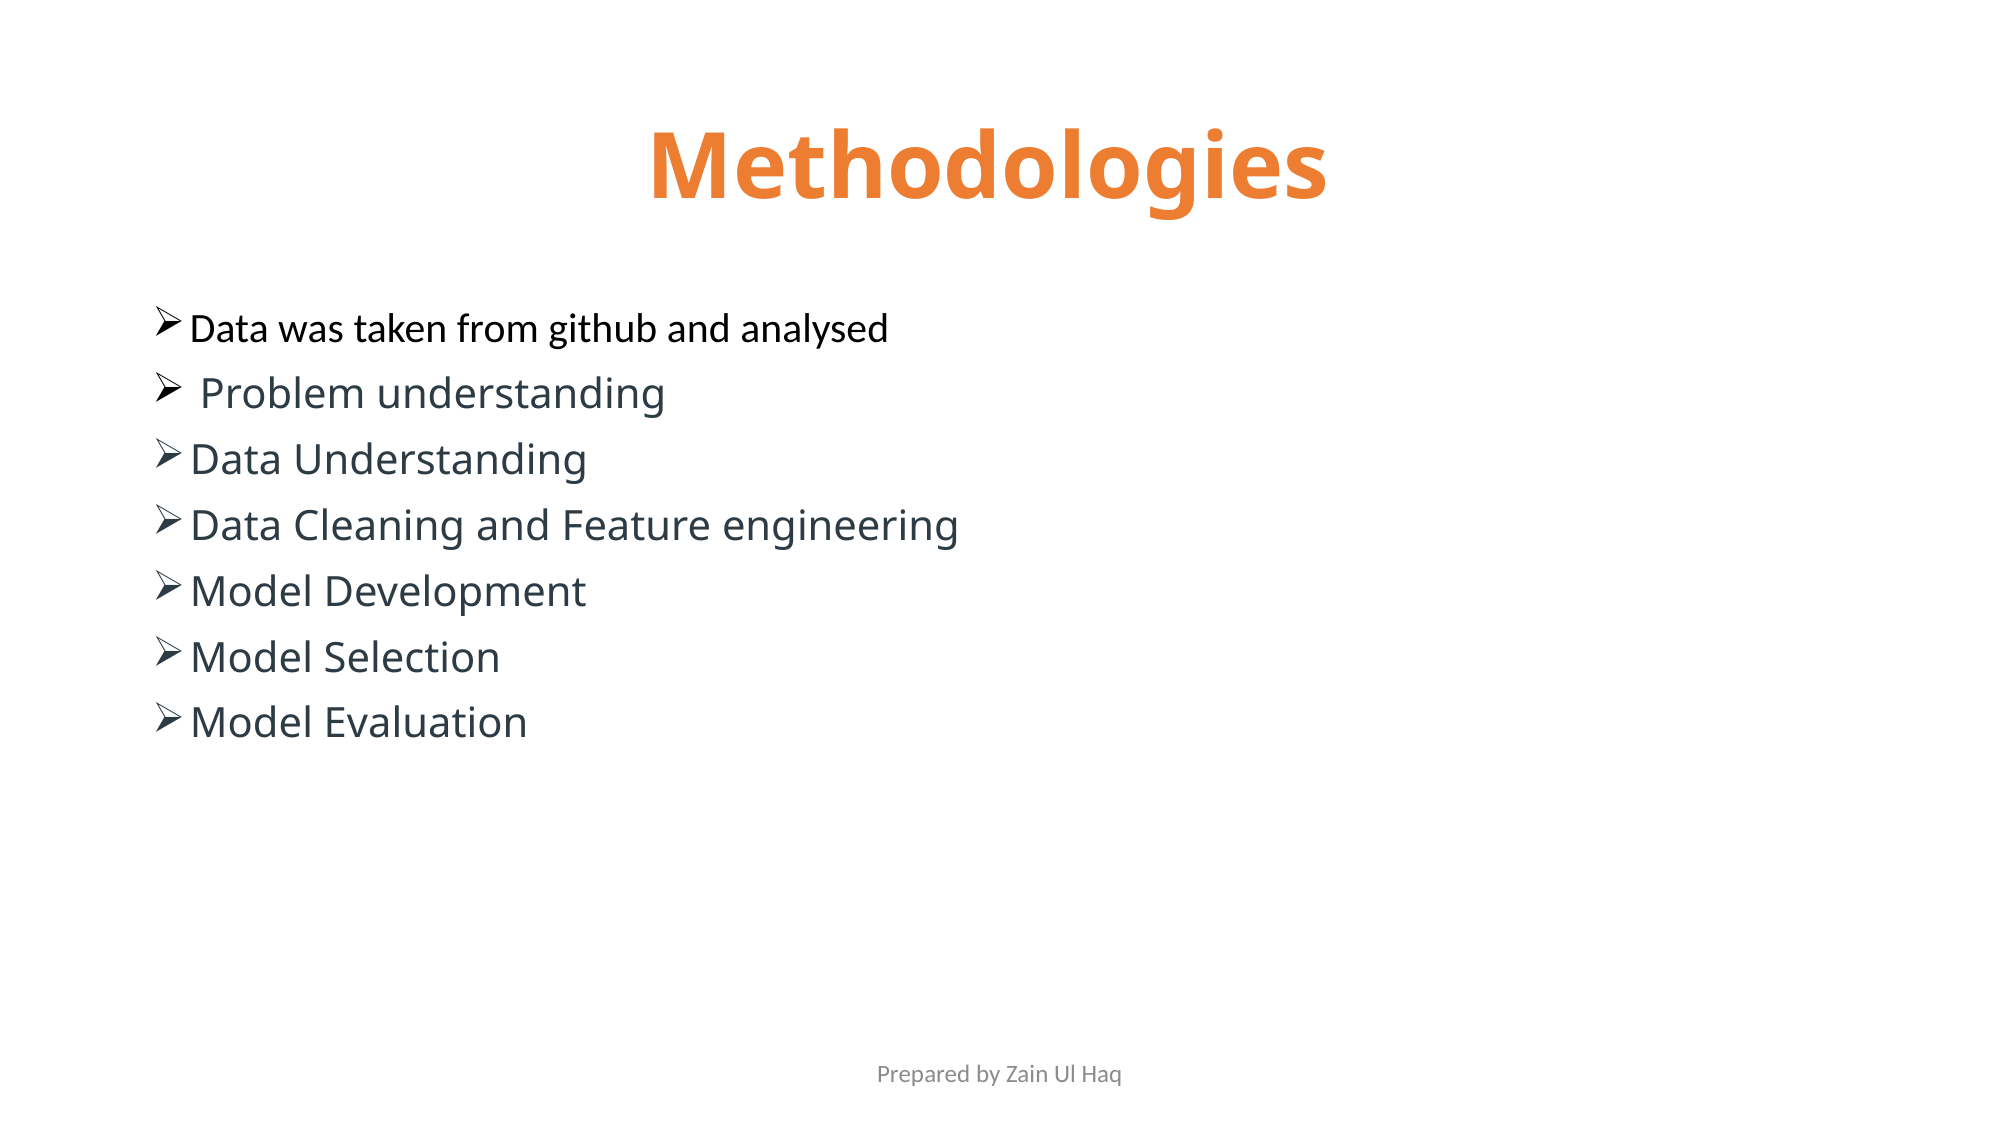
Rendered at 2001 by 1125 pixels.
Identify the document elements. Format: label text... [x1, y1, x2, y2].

title Methodologies [137, 59, 1863, 278]
list Data was taken from github and analysed Problem understanding Data Understanding Data Cleaning and Feature engineering Model Development Model Selection Model Evaluation [137, 299, 1863, 1014]
footer Prepared by Zain Ul Haq [662, 1042, 1338, 1103]
